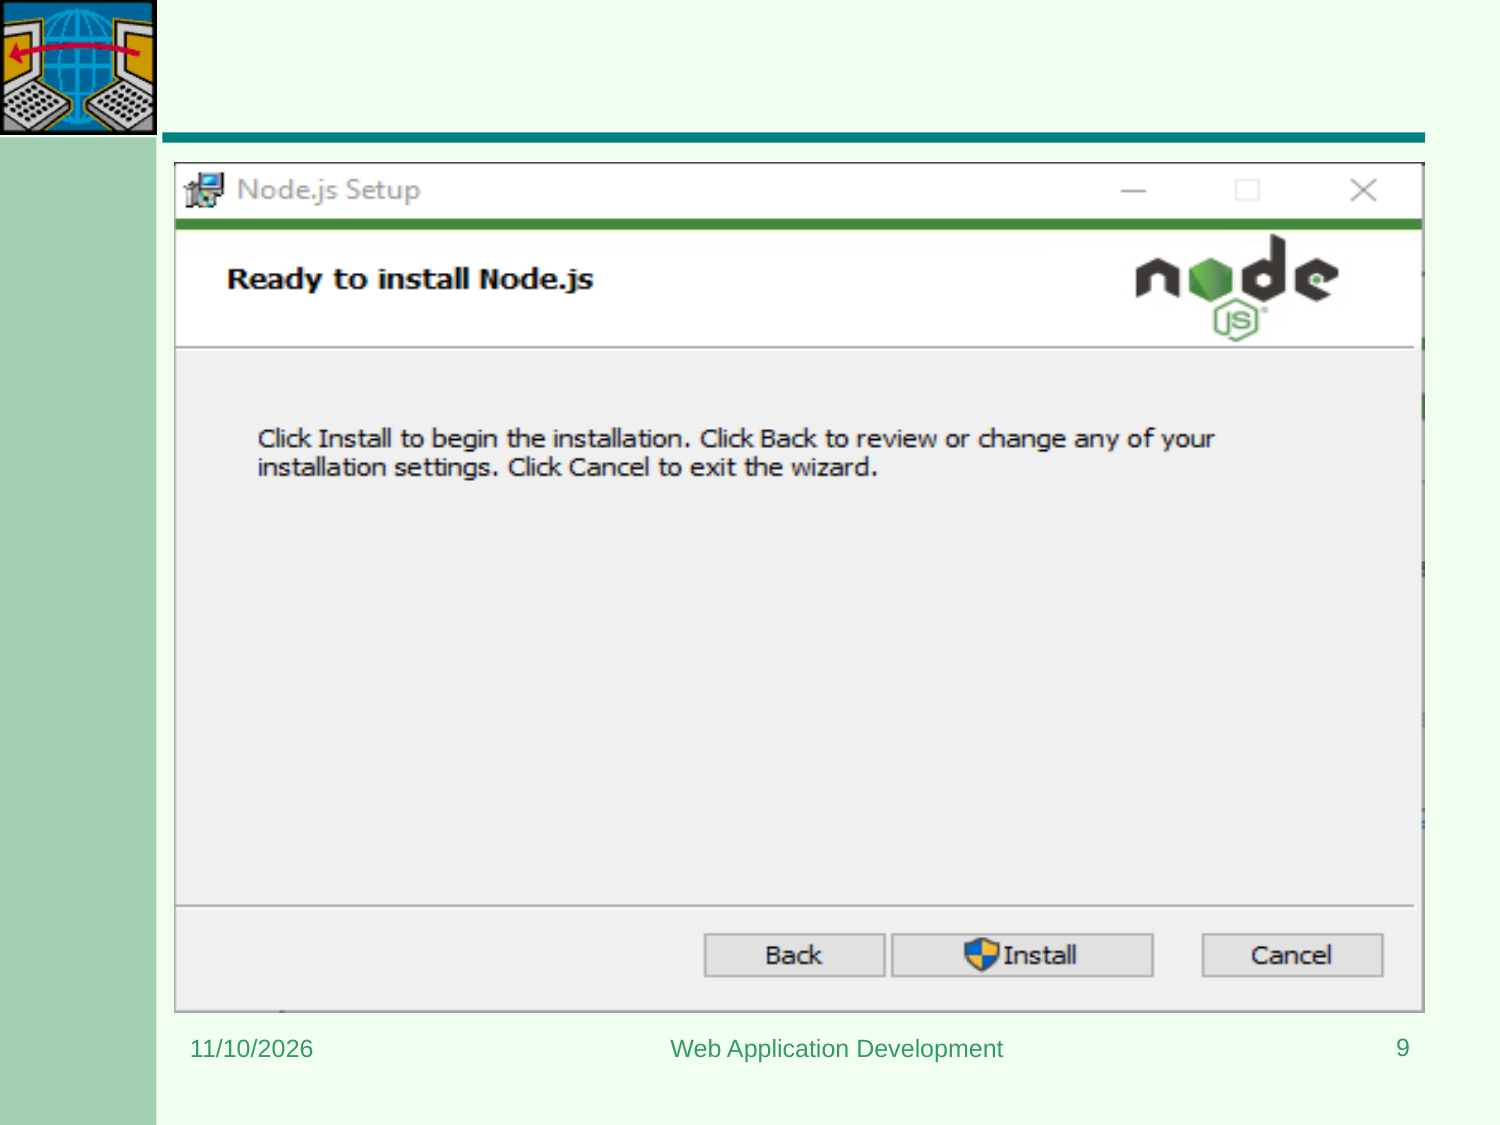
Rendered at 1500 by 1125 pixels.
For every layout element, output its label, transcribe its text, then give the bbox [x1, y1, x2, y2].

picture [0, 0, 157, 135]
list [174, 162, 1426, 1013]
footer Web Application Development [462, 1024, 1213, 1104]
slide_number 9 [1237, 1024, 1426, 1103]
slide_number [174, 1024, 438, 1104]
